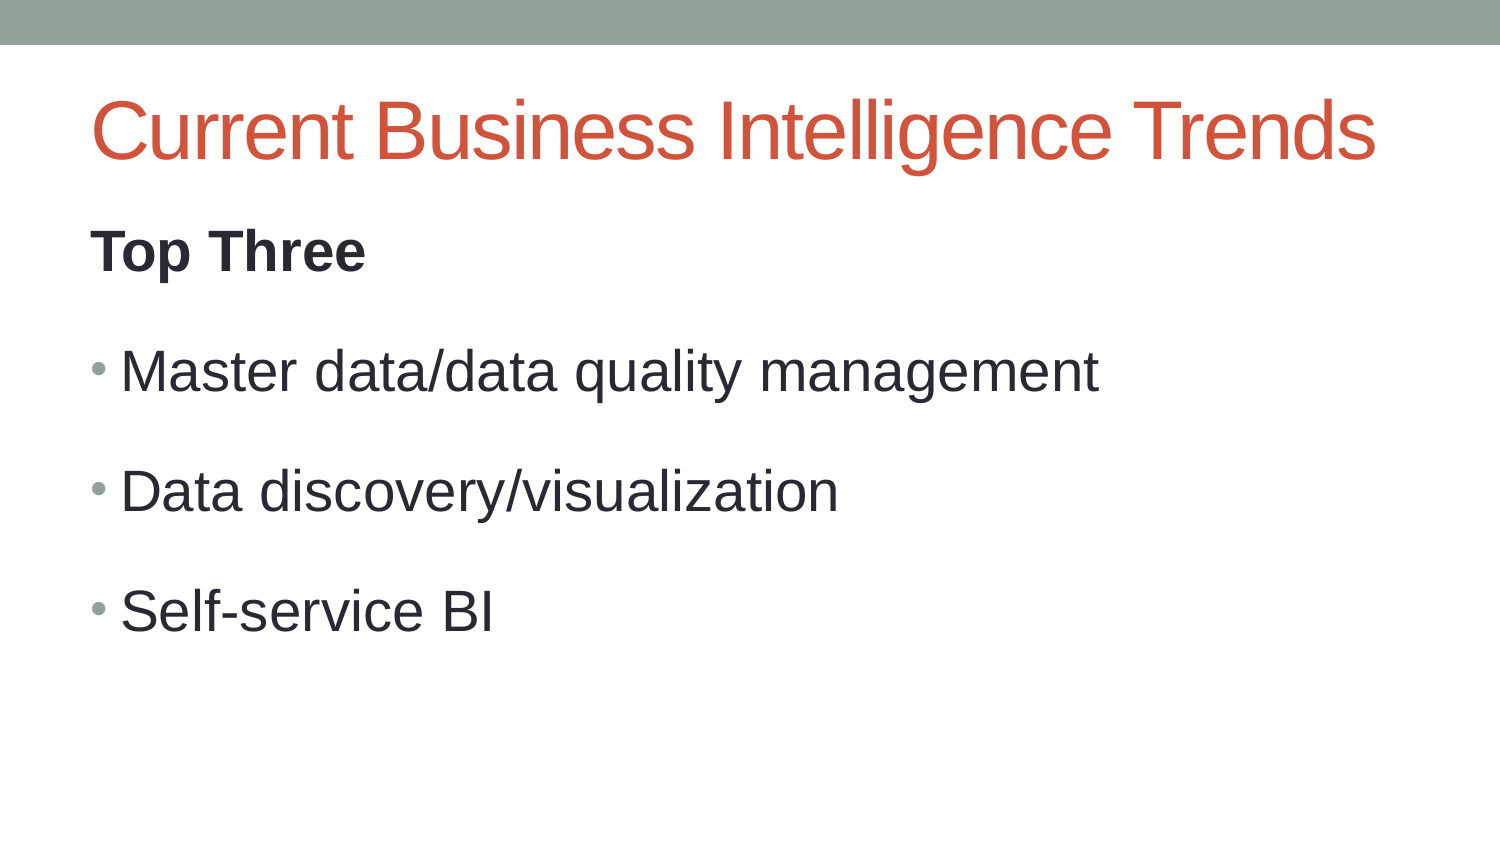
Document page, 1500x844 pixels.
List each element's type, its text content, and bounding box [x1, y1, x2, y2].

list Top Three Master data/data quality management Data discovery/visualization Self-service BI [75, 205, 1338, 787]
title Current Business Intelligence Trends [75, 65, 1425, 188]
